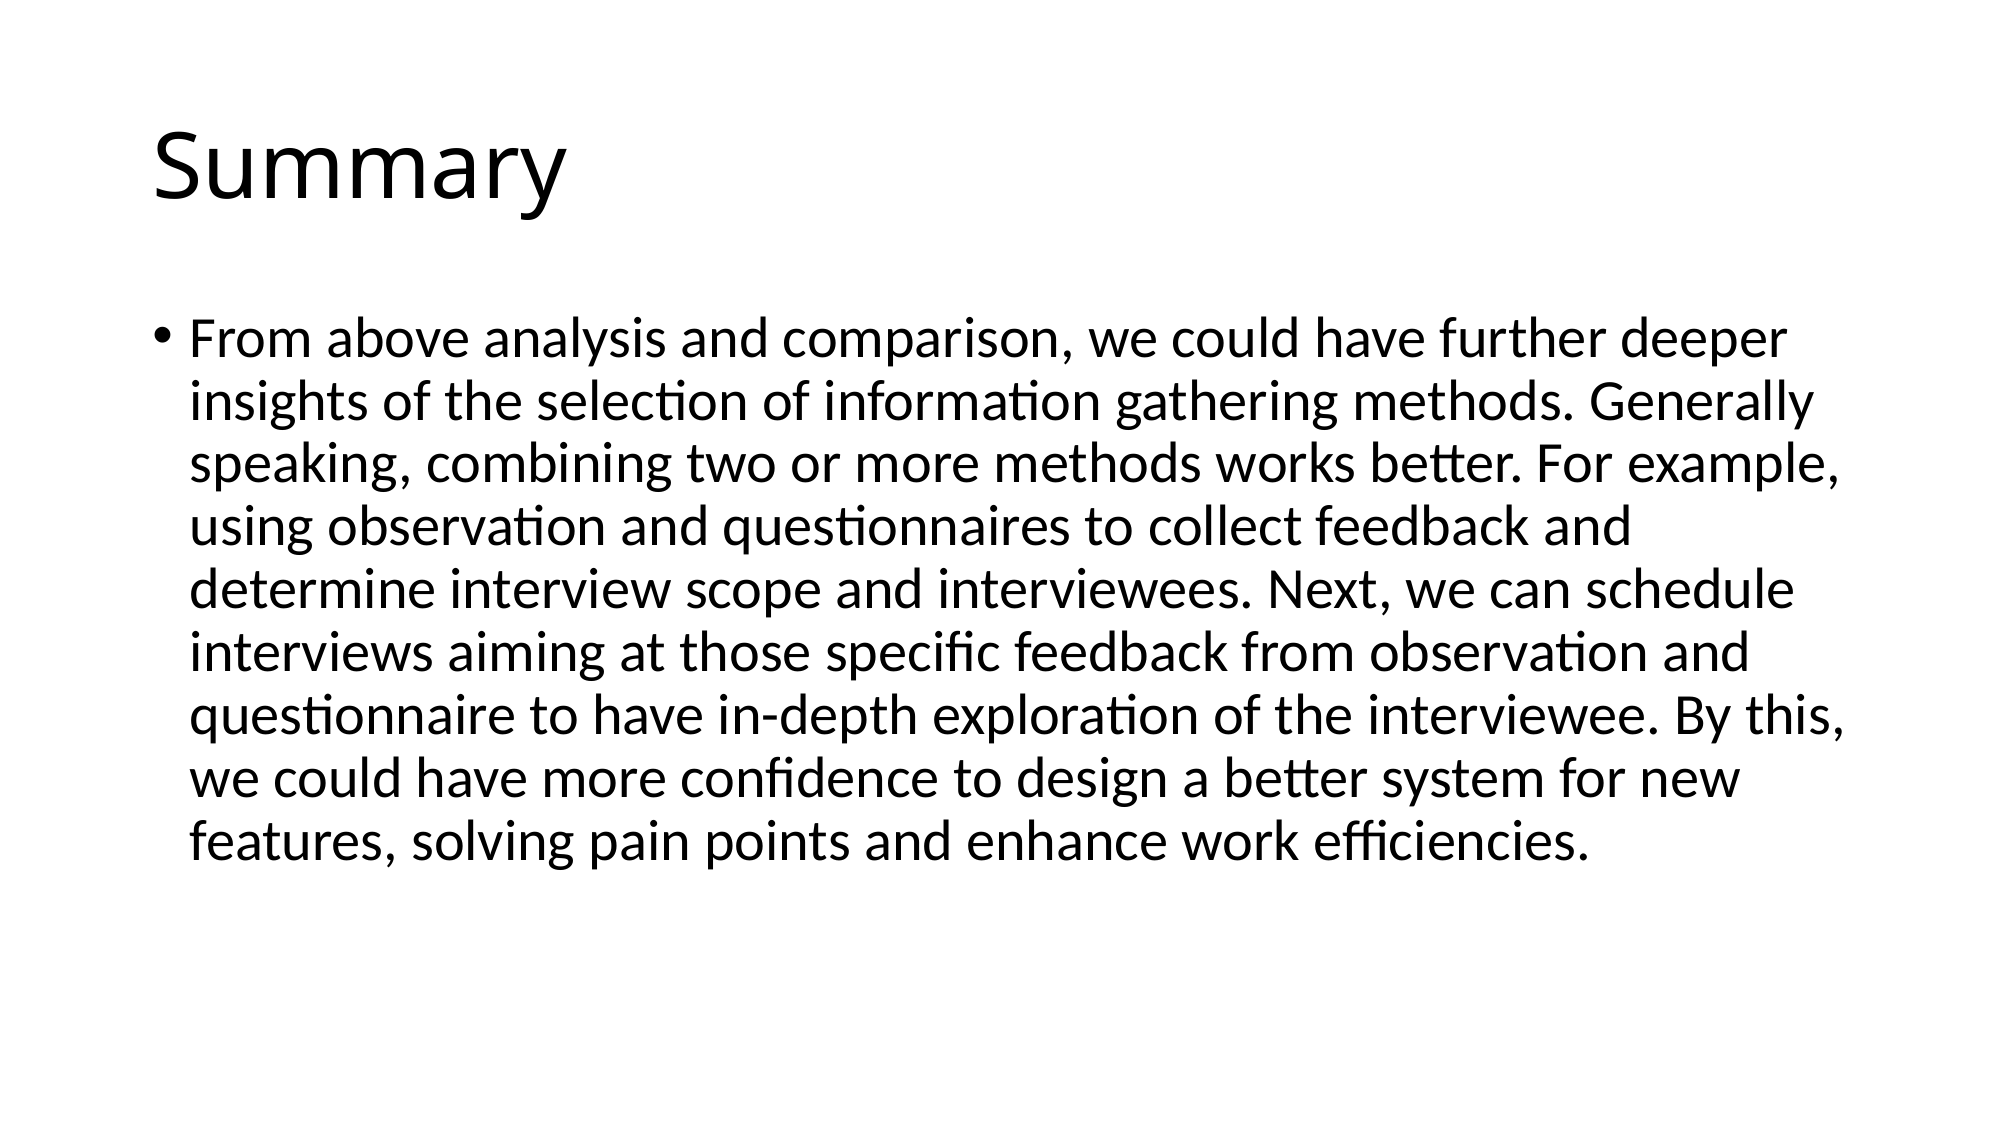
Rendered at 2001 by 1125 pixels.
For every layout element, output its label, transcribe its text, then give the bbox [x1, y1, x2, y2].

list From above analysis and comparison, we could have further deeper insights of the selection of information gathering methods. Generally speaking, combining two or more methods works better. For example, using observation and questionnaires to collect feedback and determine interview scope and interviewees. Next, we can schedule interviews aiming at those specific feedback from observation and questionnaire to have in-depth exploration of the interviewee. By this, we could have more confidence to design a better system for new features, solving pain points and enhance work efficiencies. [137, 299, 1863, 1014]
title Summary [137, 59, 1863, 278]
